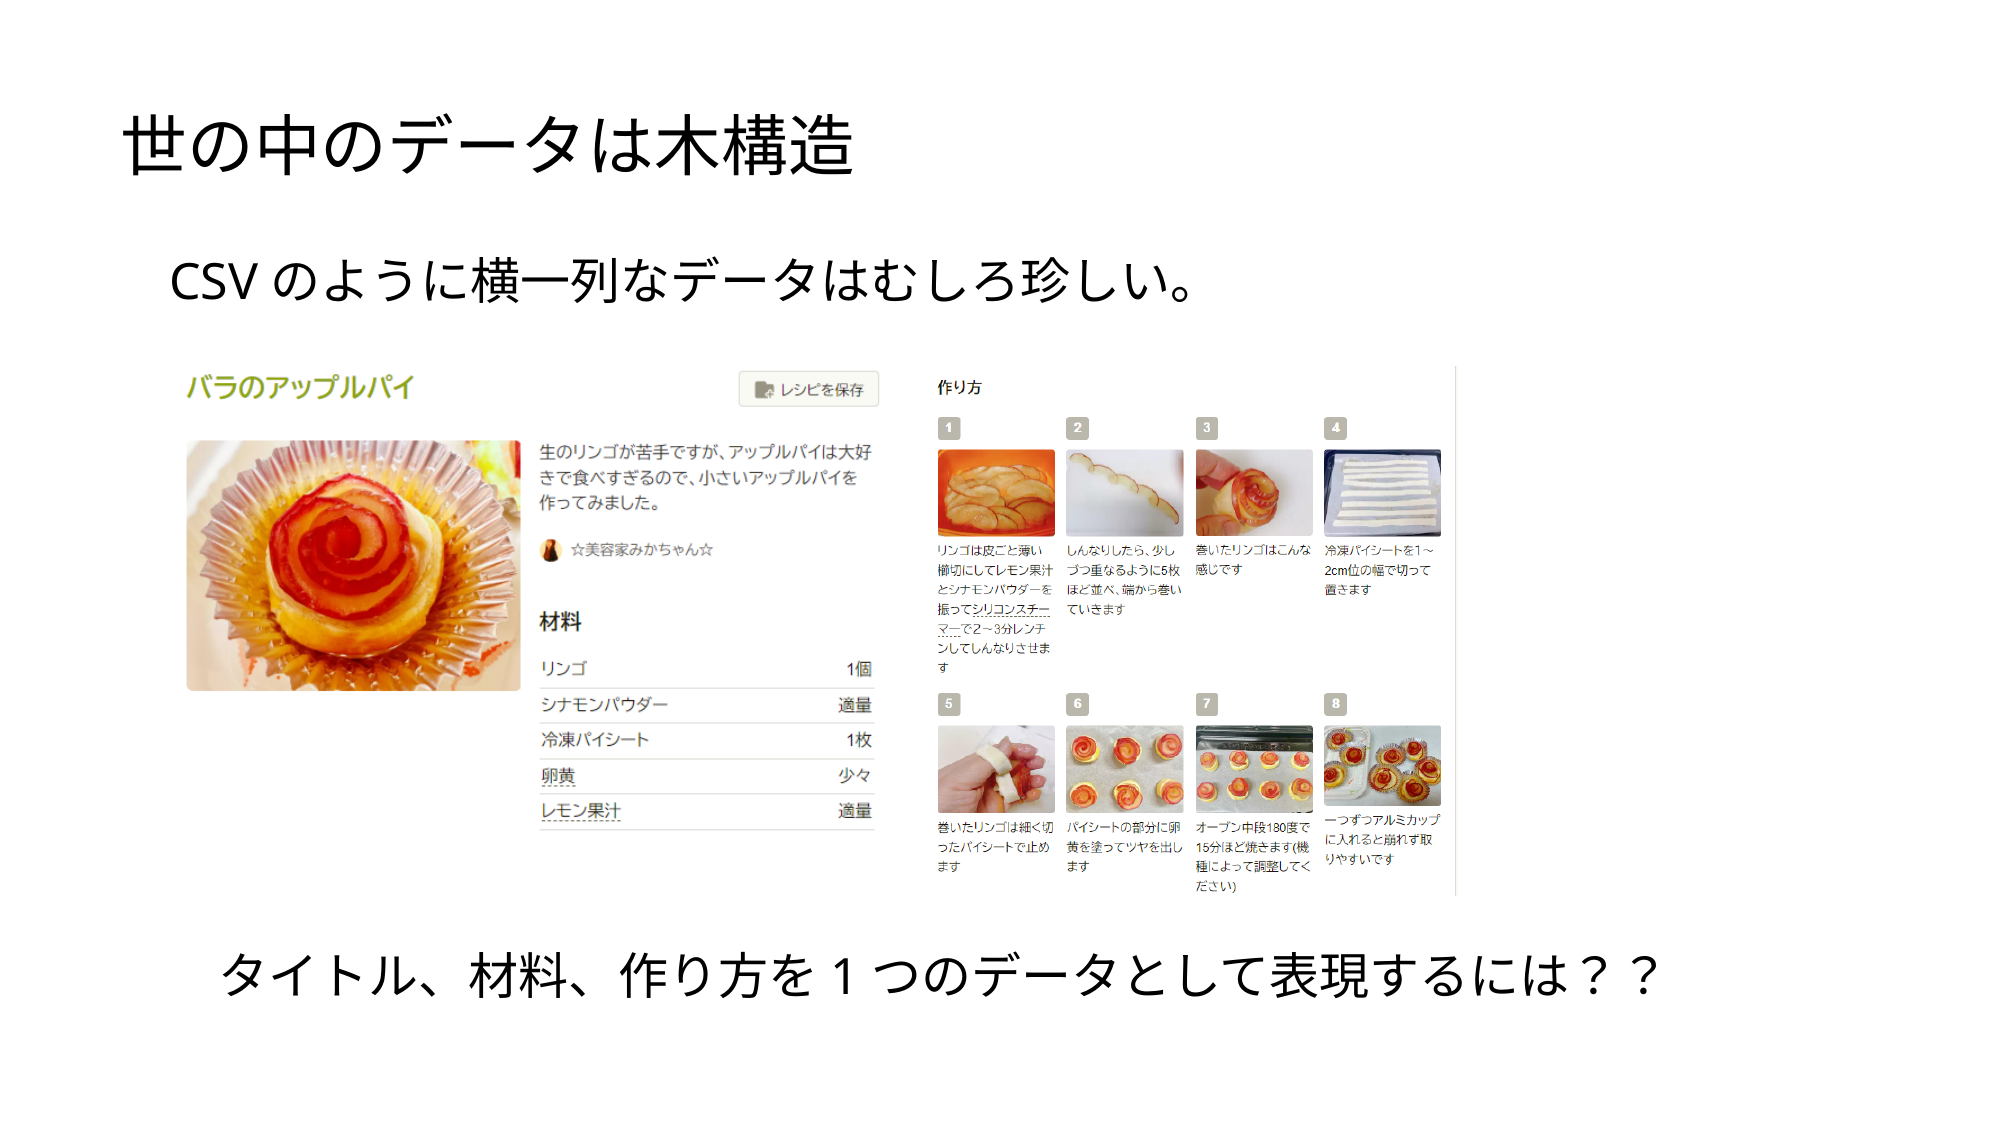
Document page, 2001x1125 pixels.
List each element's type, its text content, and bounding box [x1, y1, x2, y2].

text_box CSVのように横一列なデータはむしろ珍しい。 [154, 241, 1236, 317]
text_box 世の中のデータは木構造 [105, 96, 870, 192]
text_box タイトル、材料、作り方を1つのデータとして表現するには？？ [203, 936, 1685, 1012]
picture [930, 366, 1458, 897]
picture [172, 345, 886, 845]
